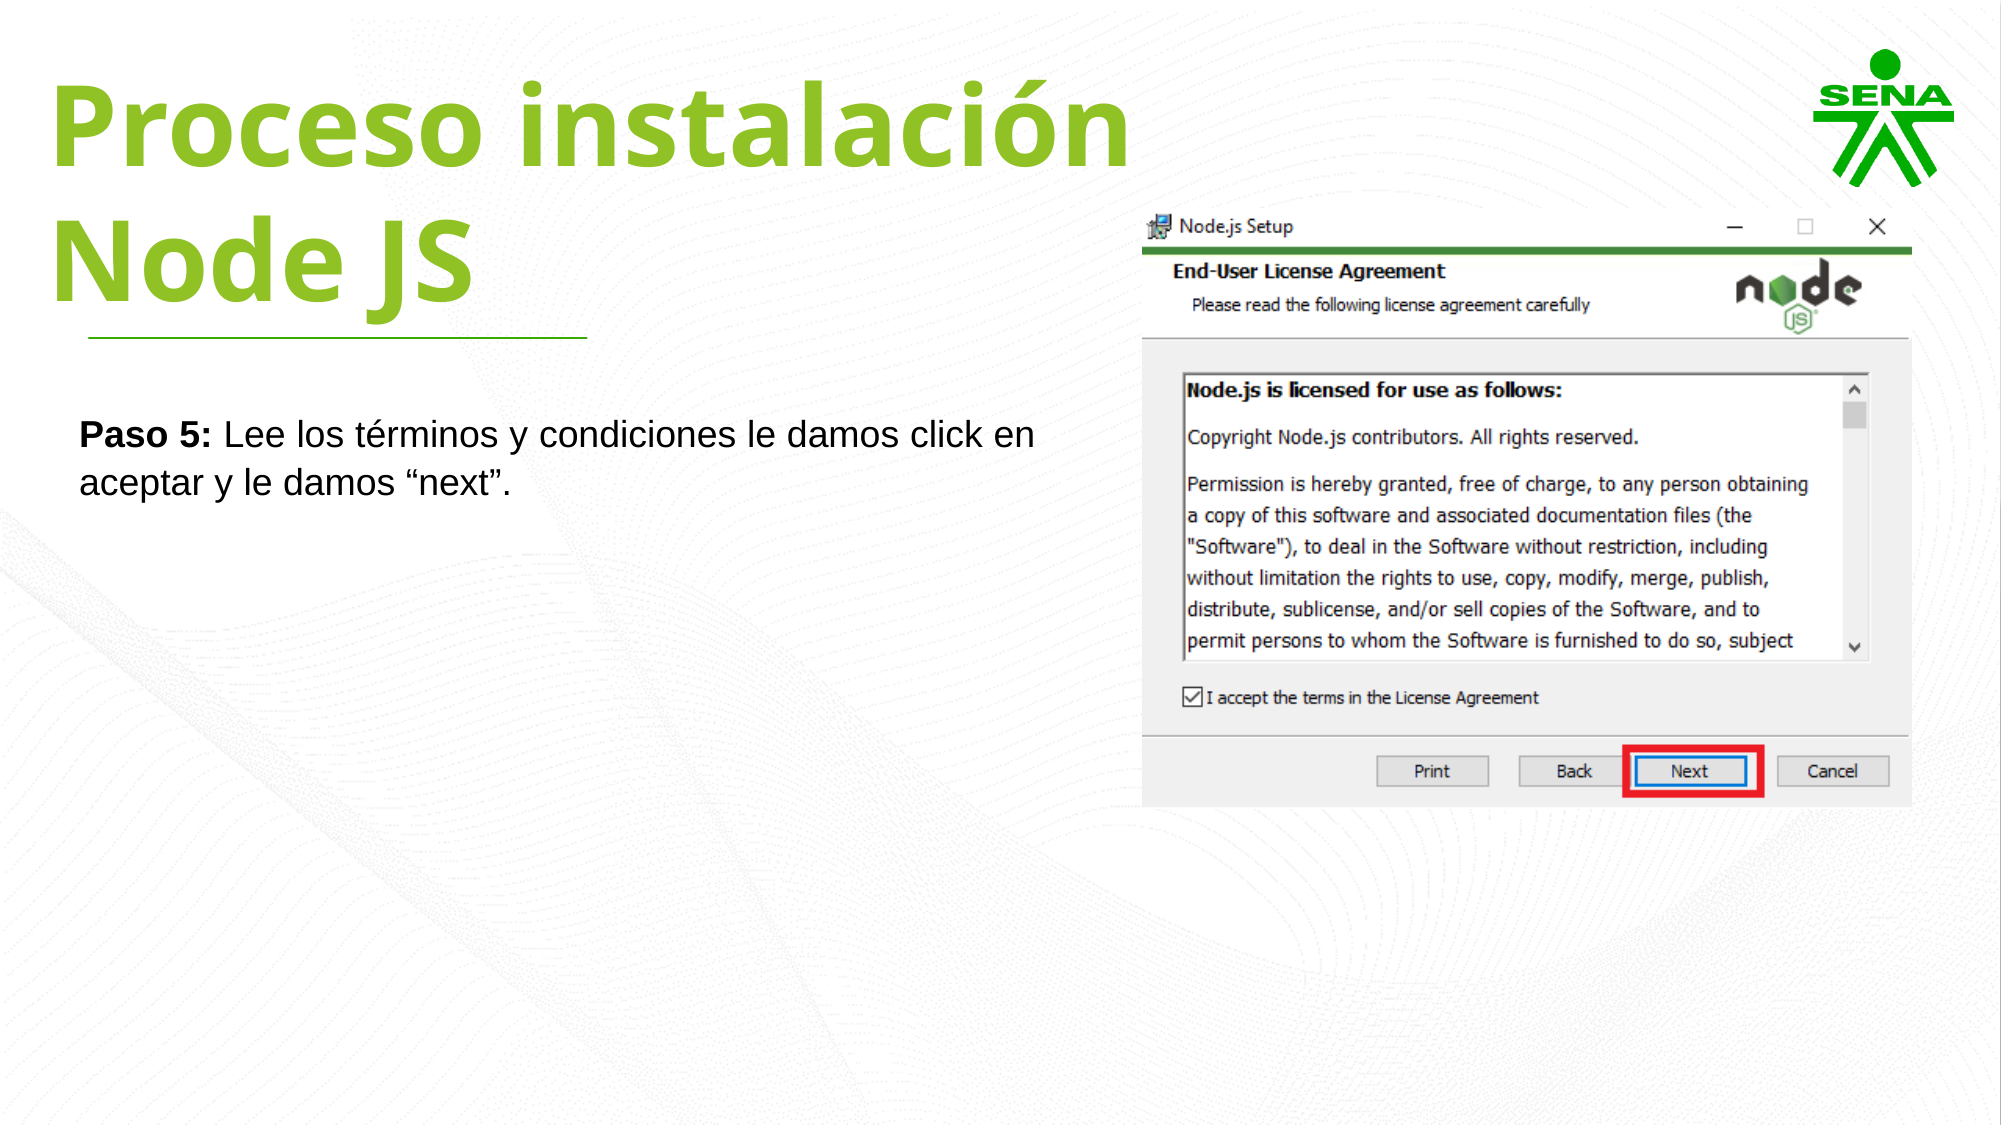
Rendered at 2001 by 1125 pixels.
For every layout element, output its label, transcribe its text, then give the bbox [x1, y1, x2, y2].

picture [0, 0, 2000, 1125]
text_box Proceso instalación Node JS [33, 46, 1468, 332]
text_box Paso 5: Lee los términos y condiciones le damos click en aceptar y le damos “next”. [64, 399, 1050, 511]
